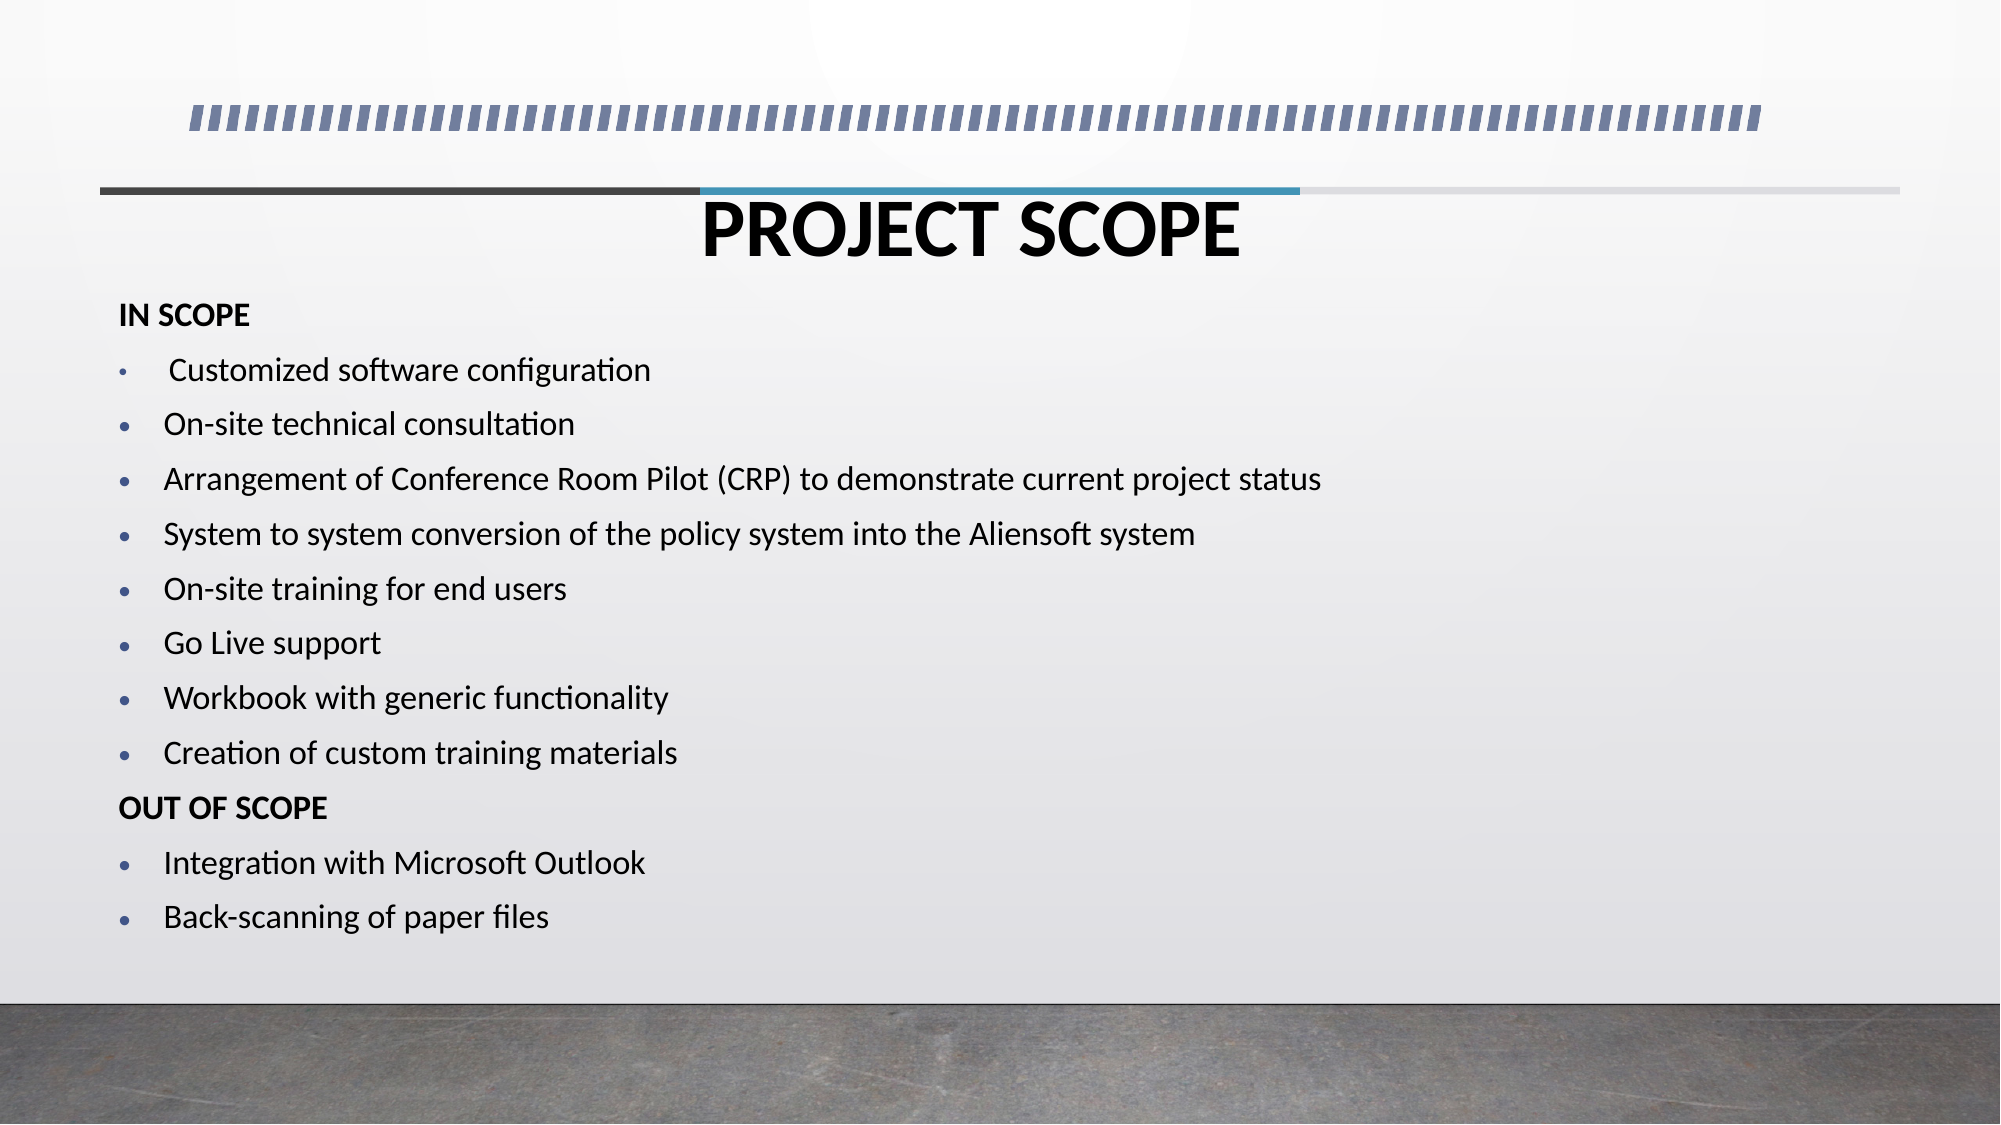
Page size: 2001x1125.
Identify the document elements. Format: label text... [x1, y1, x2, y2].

text_box [1160, 264, 1930, 1008]
picture [0, 1004, 2000, 1124]
list IN SCOPE Customized software configuration On-site technical consultation Arrangement of Conference Room Pilot (CRP) to demonstrate current project status System to system conversion of the policy system into the Aliensoft system On-site training for end users Go Live support Workbook with generic functionality Creation of custom training materials OUT OF SCOPE Integration with Microsoft Outlook Back-scanning of paper files [103, 286, 1160, 953]
title PROJECT SCOPE [184, 189, 1760, 286]
